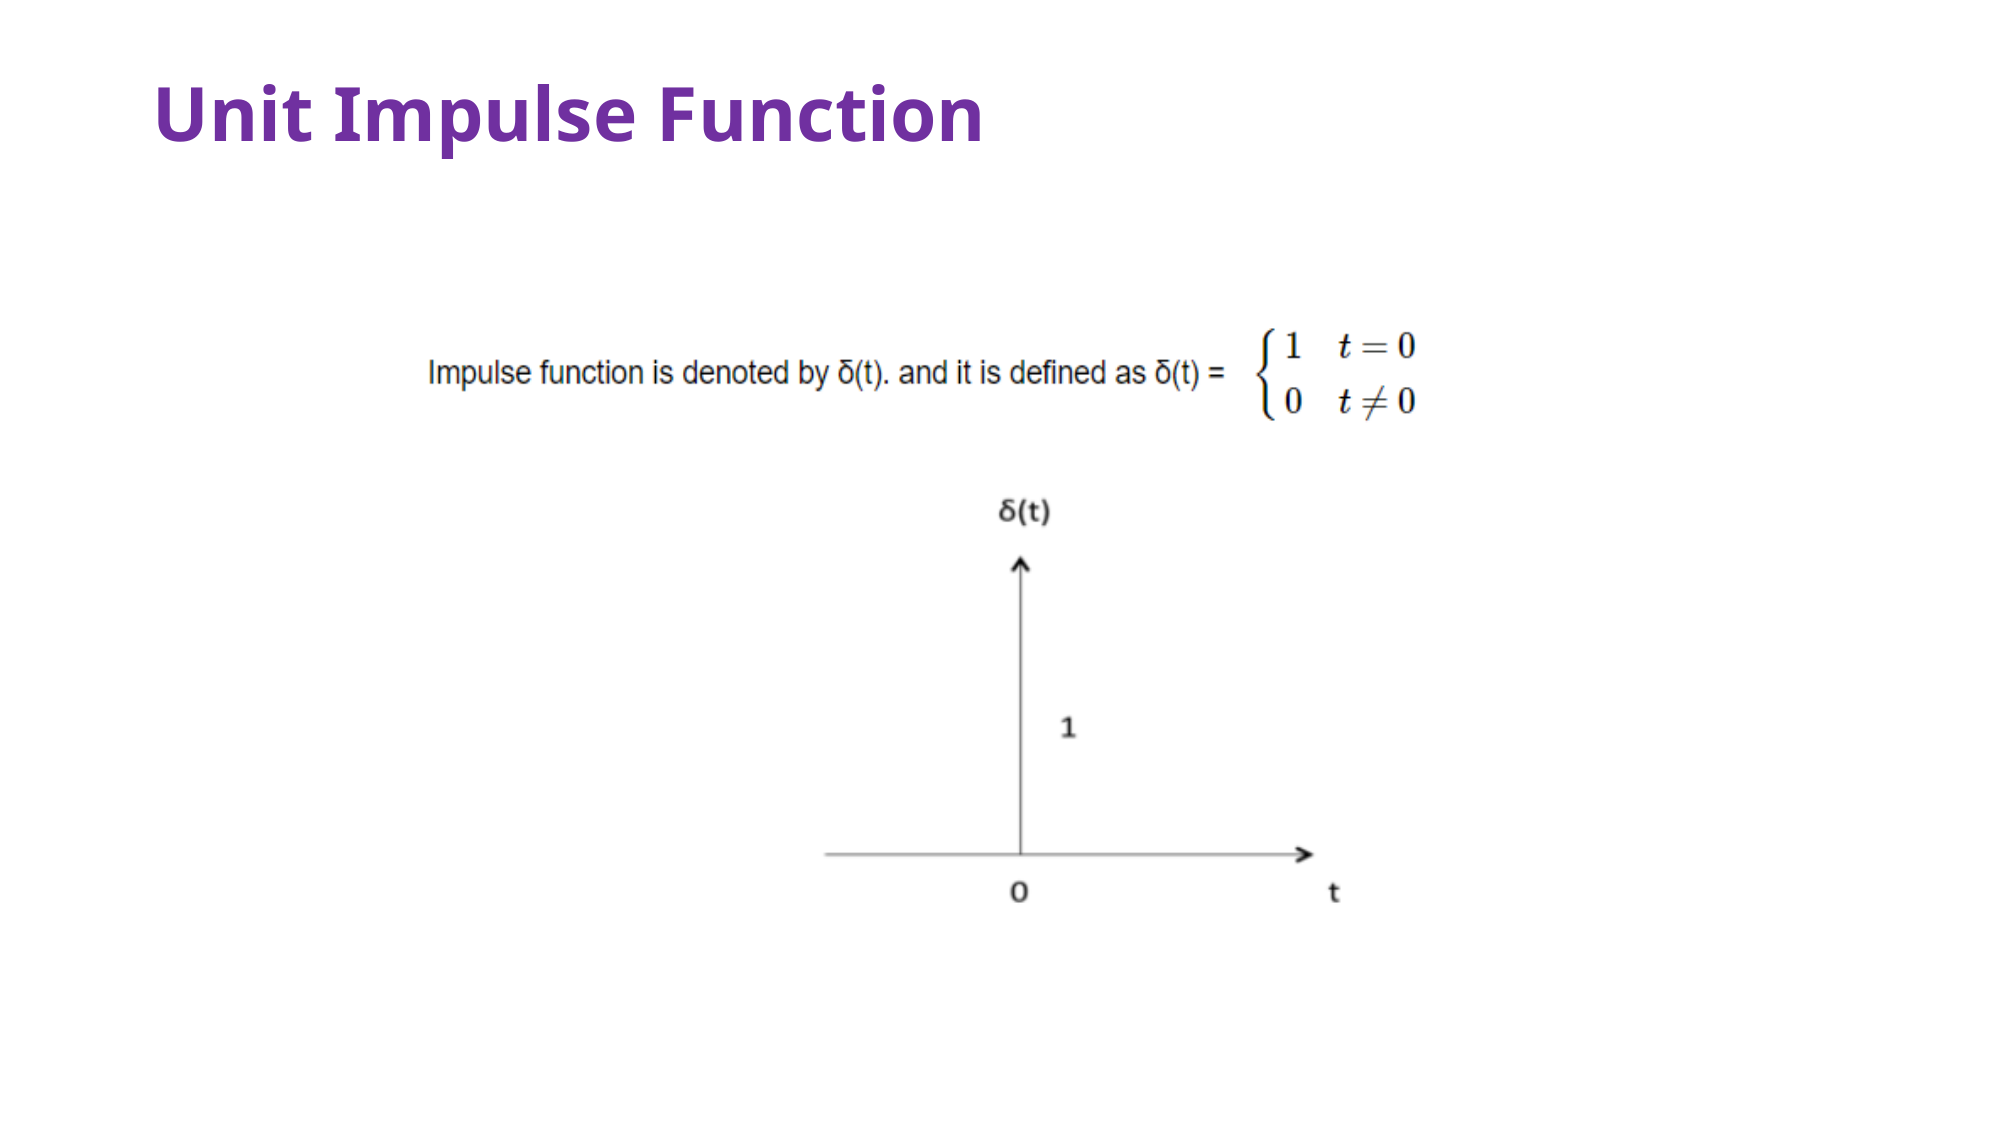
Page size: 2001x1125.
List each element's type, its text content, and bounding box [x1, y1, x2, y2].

title Unit Impulse Function [137, 59, 1863, 176]
picture [405, 294, 1513, 925]
